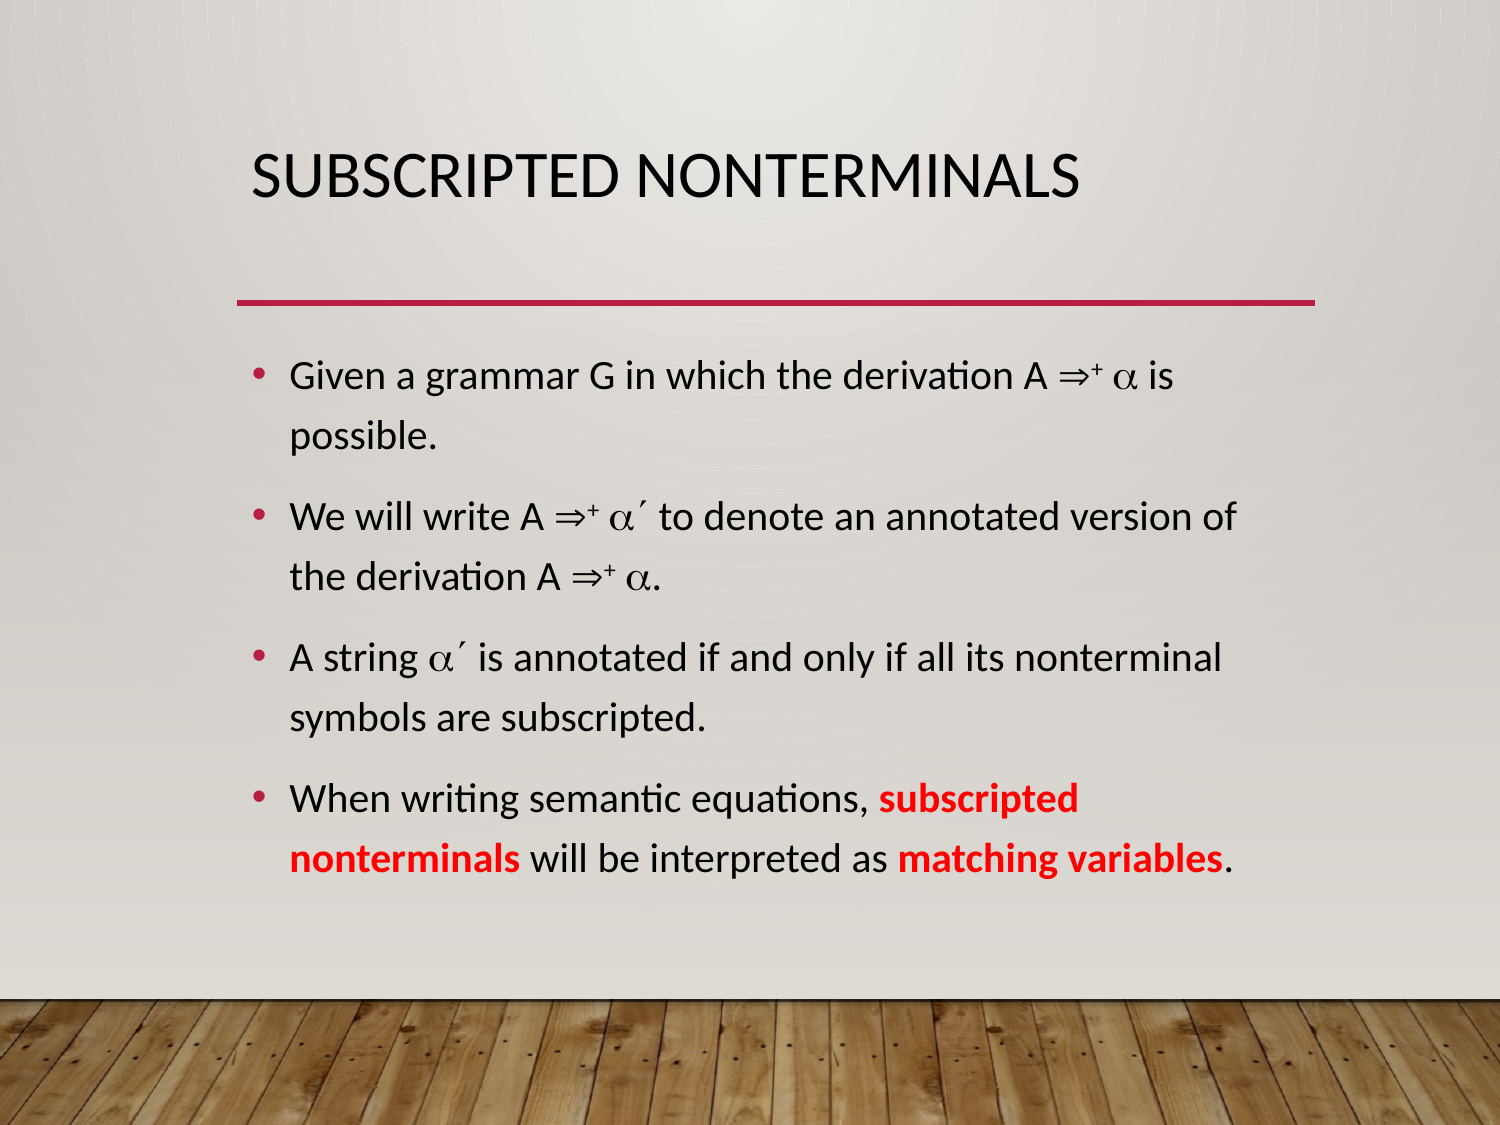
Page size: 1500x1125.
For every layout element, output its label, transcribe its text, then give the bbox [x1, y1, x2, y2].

title Subscripted nonterminals [236, 131, 1315, 305]
picture [0, 999, 1500, 1125]
list Given a grammar G in which the derivation A +  is possible. We will write A +  to denote an annotated version of the derivation A + . A string  is annotated if and only if all its nonterminal symbols are subscripted. When writing semantic equations, subscripted nonterminals will be interpreted as matching variables. [236, 330, 1315, 897]
